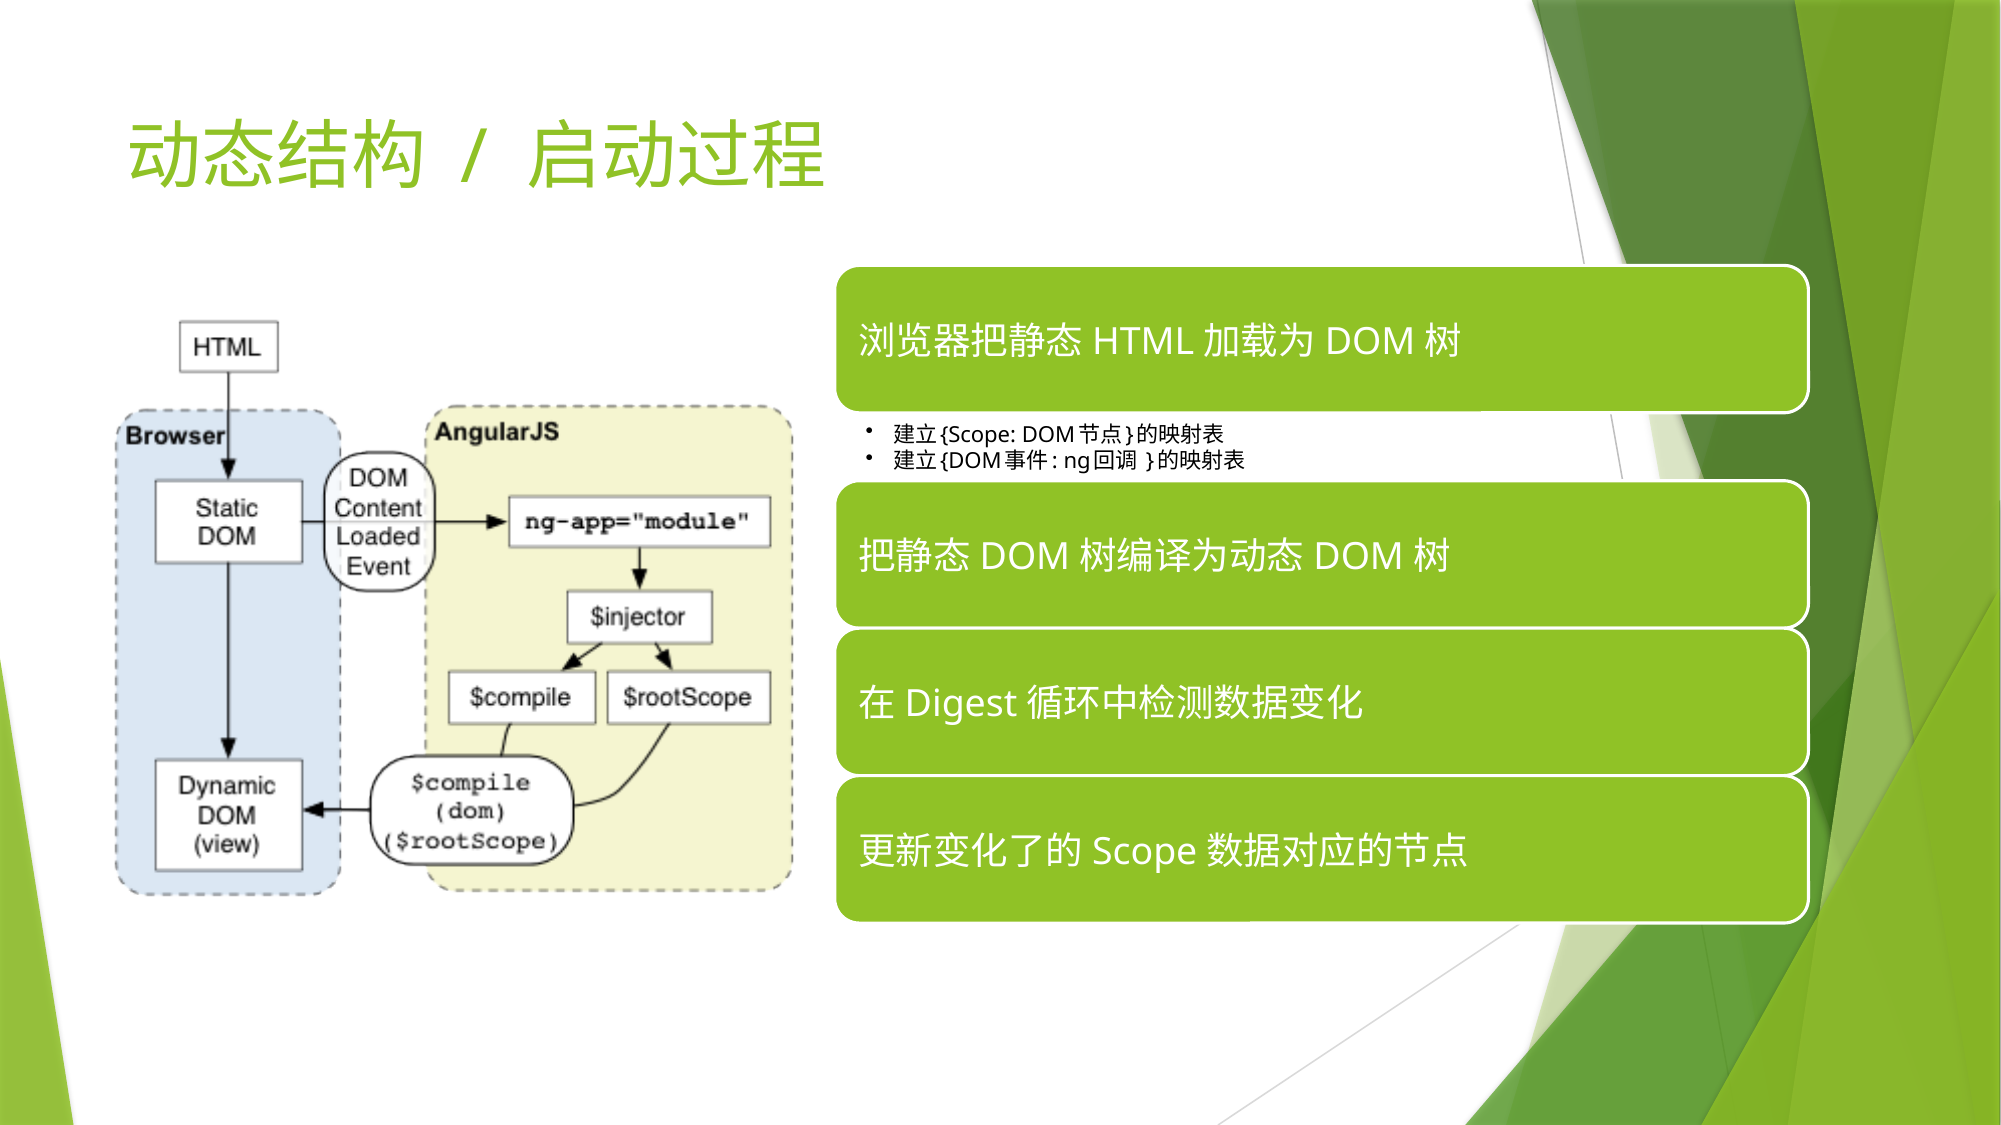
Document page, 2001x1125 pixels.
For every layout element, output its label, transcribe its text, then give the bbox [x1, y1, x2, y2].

title 动态结构 / 启动过程 [111, 99, 1522, 317]
picture [110, 316, 796, 900]
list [834, 264, 1809, 924]
